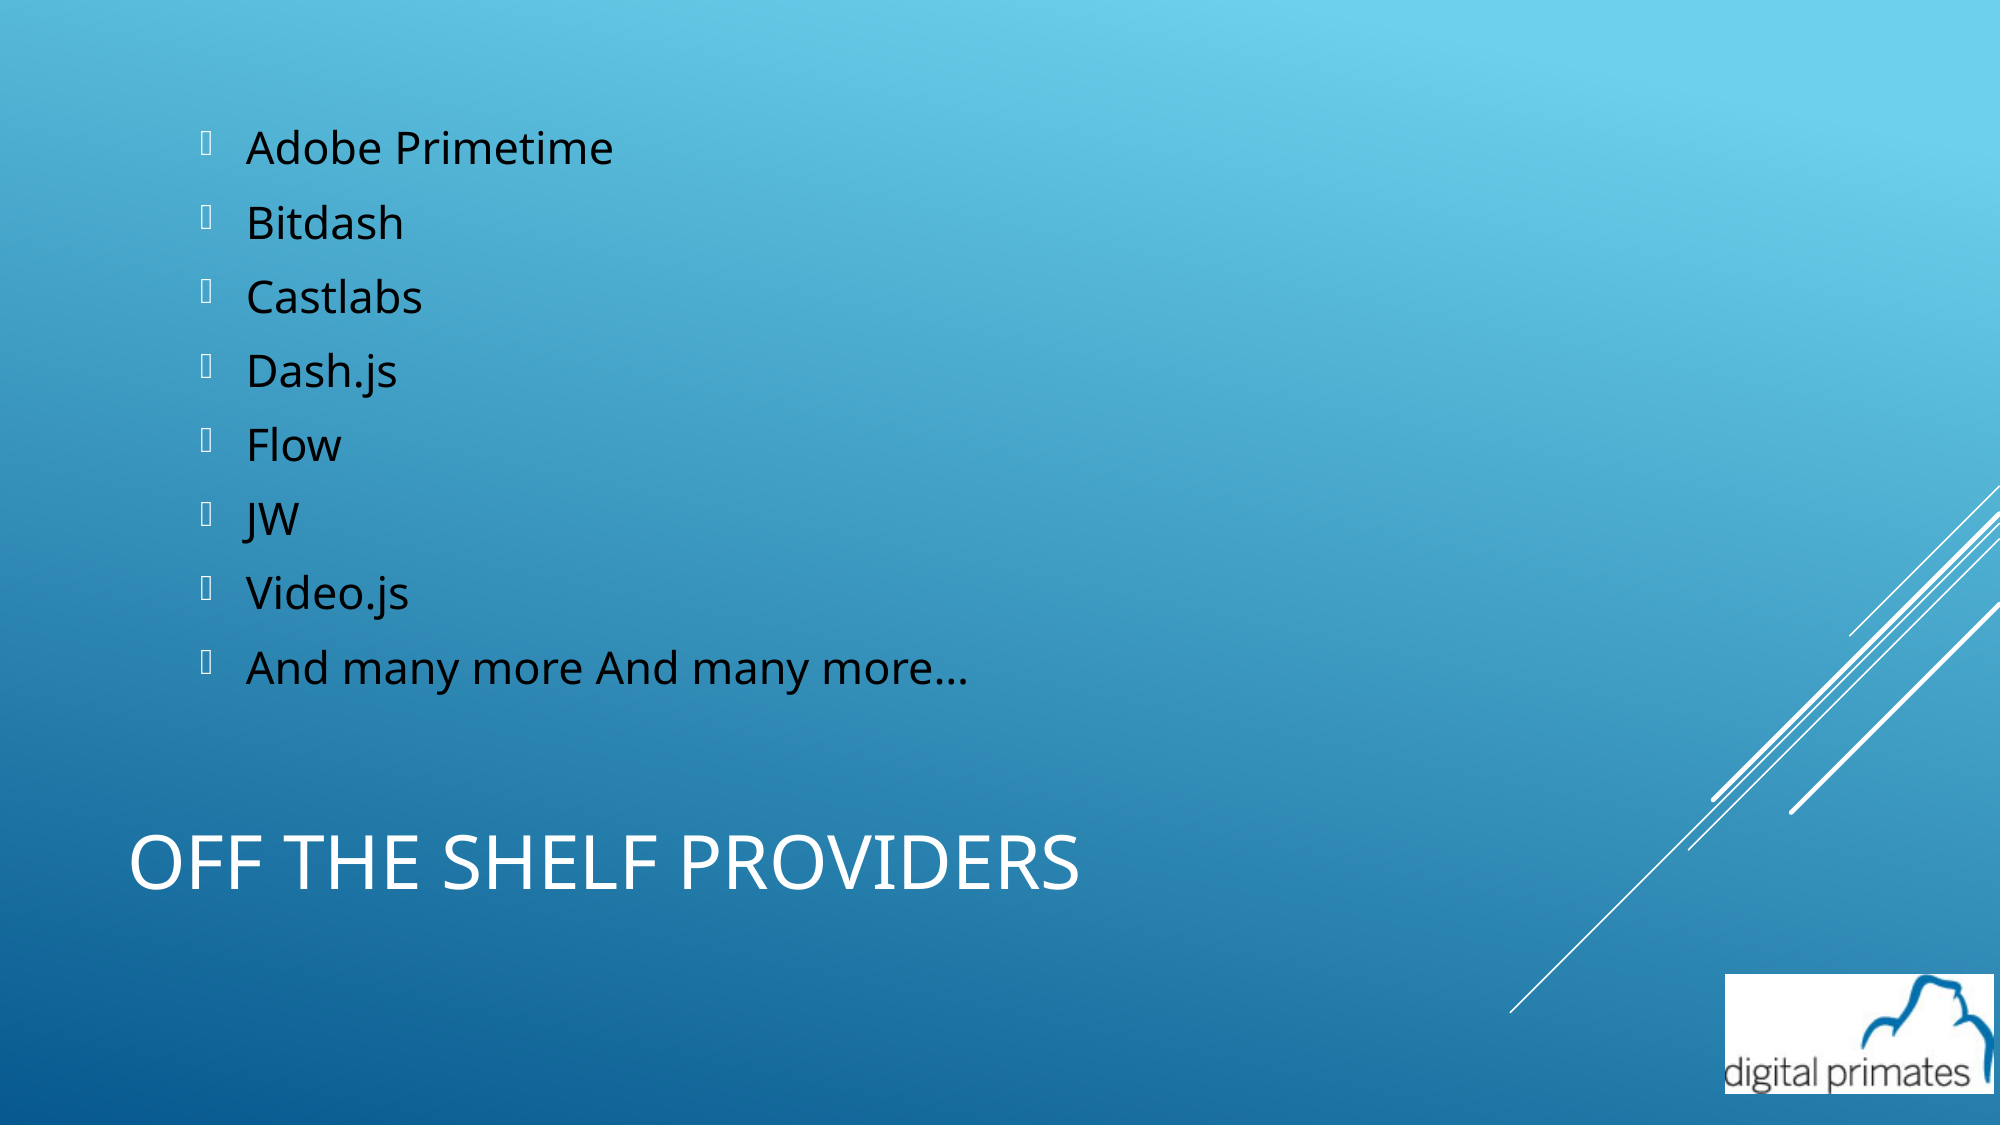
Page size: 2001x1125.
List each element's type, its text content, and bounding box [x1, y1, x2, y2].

title Off the shelf providers [112, 736, 1513, 984]
picture [1725, 974, 1994, 1094]
list Adobe Primetime Bitdash Castlabs Dash.js Flow JW Video.js And many more And many more… [112, 112, 1513, 706]
